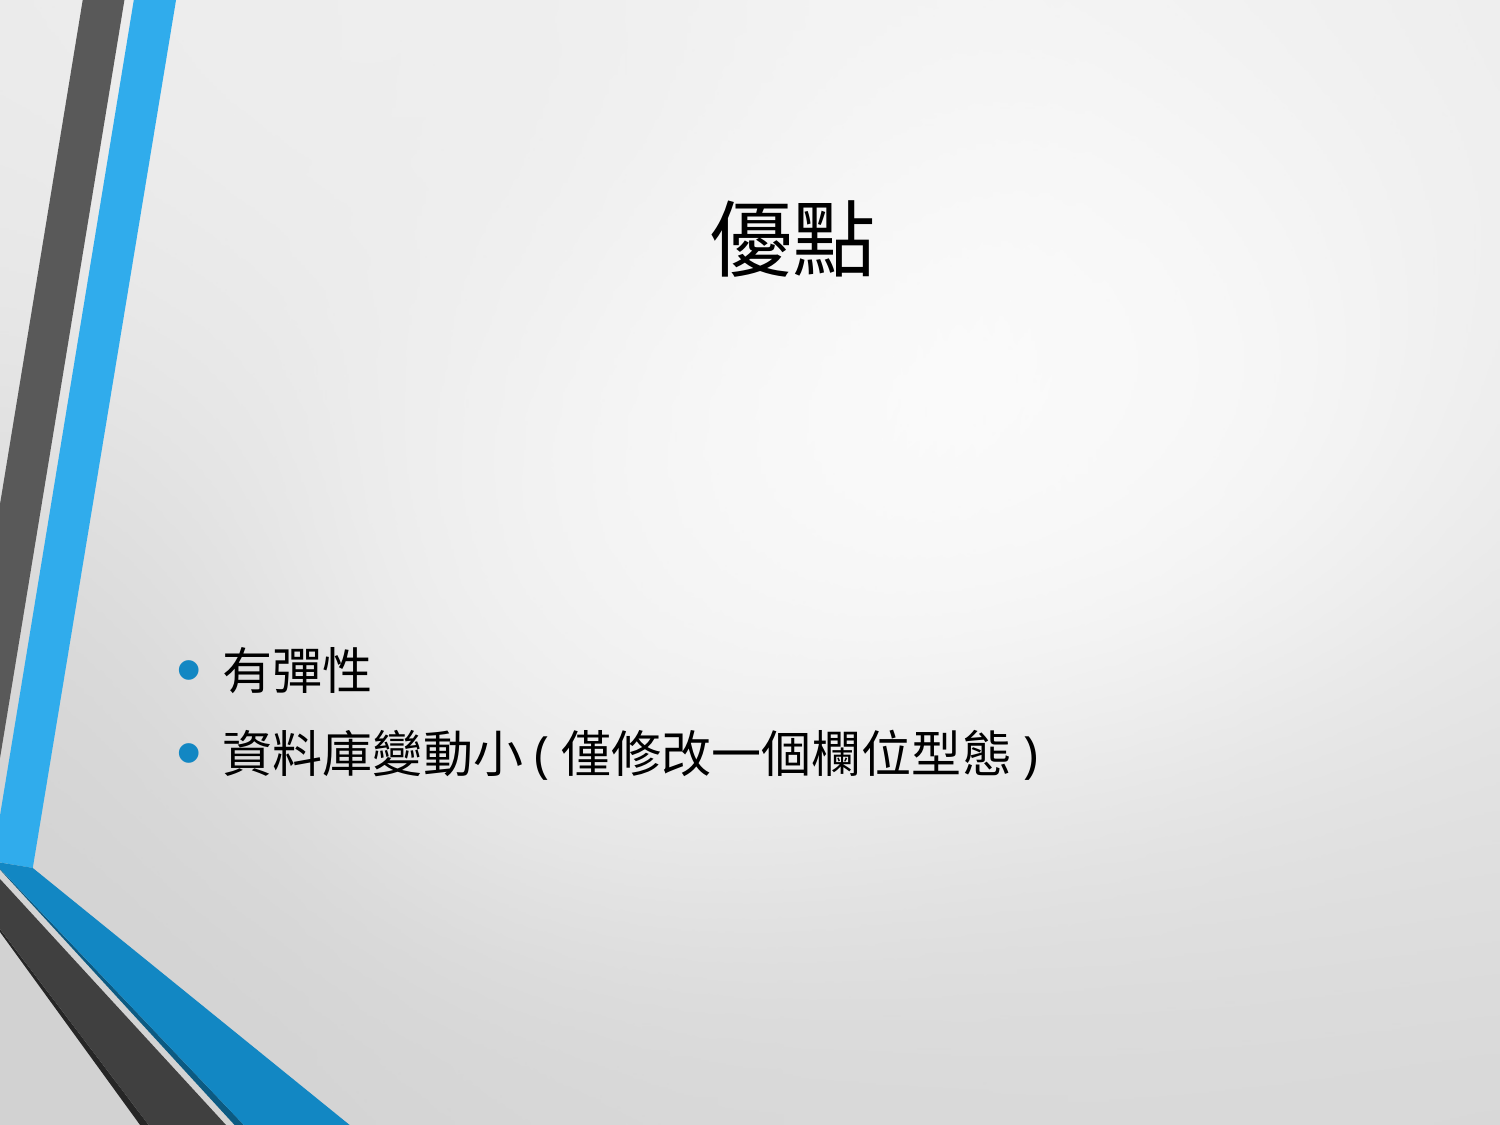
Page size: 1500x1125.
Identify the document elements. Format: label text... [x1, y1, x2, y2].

list 有彈性 資料庫變動小(僅修改一個欄位型態) [161, 437, 1425, 985]
title 優點 [161, 75, 1425, 400]
